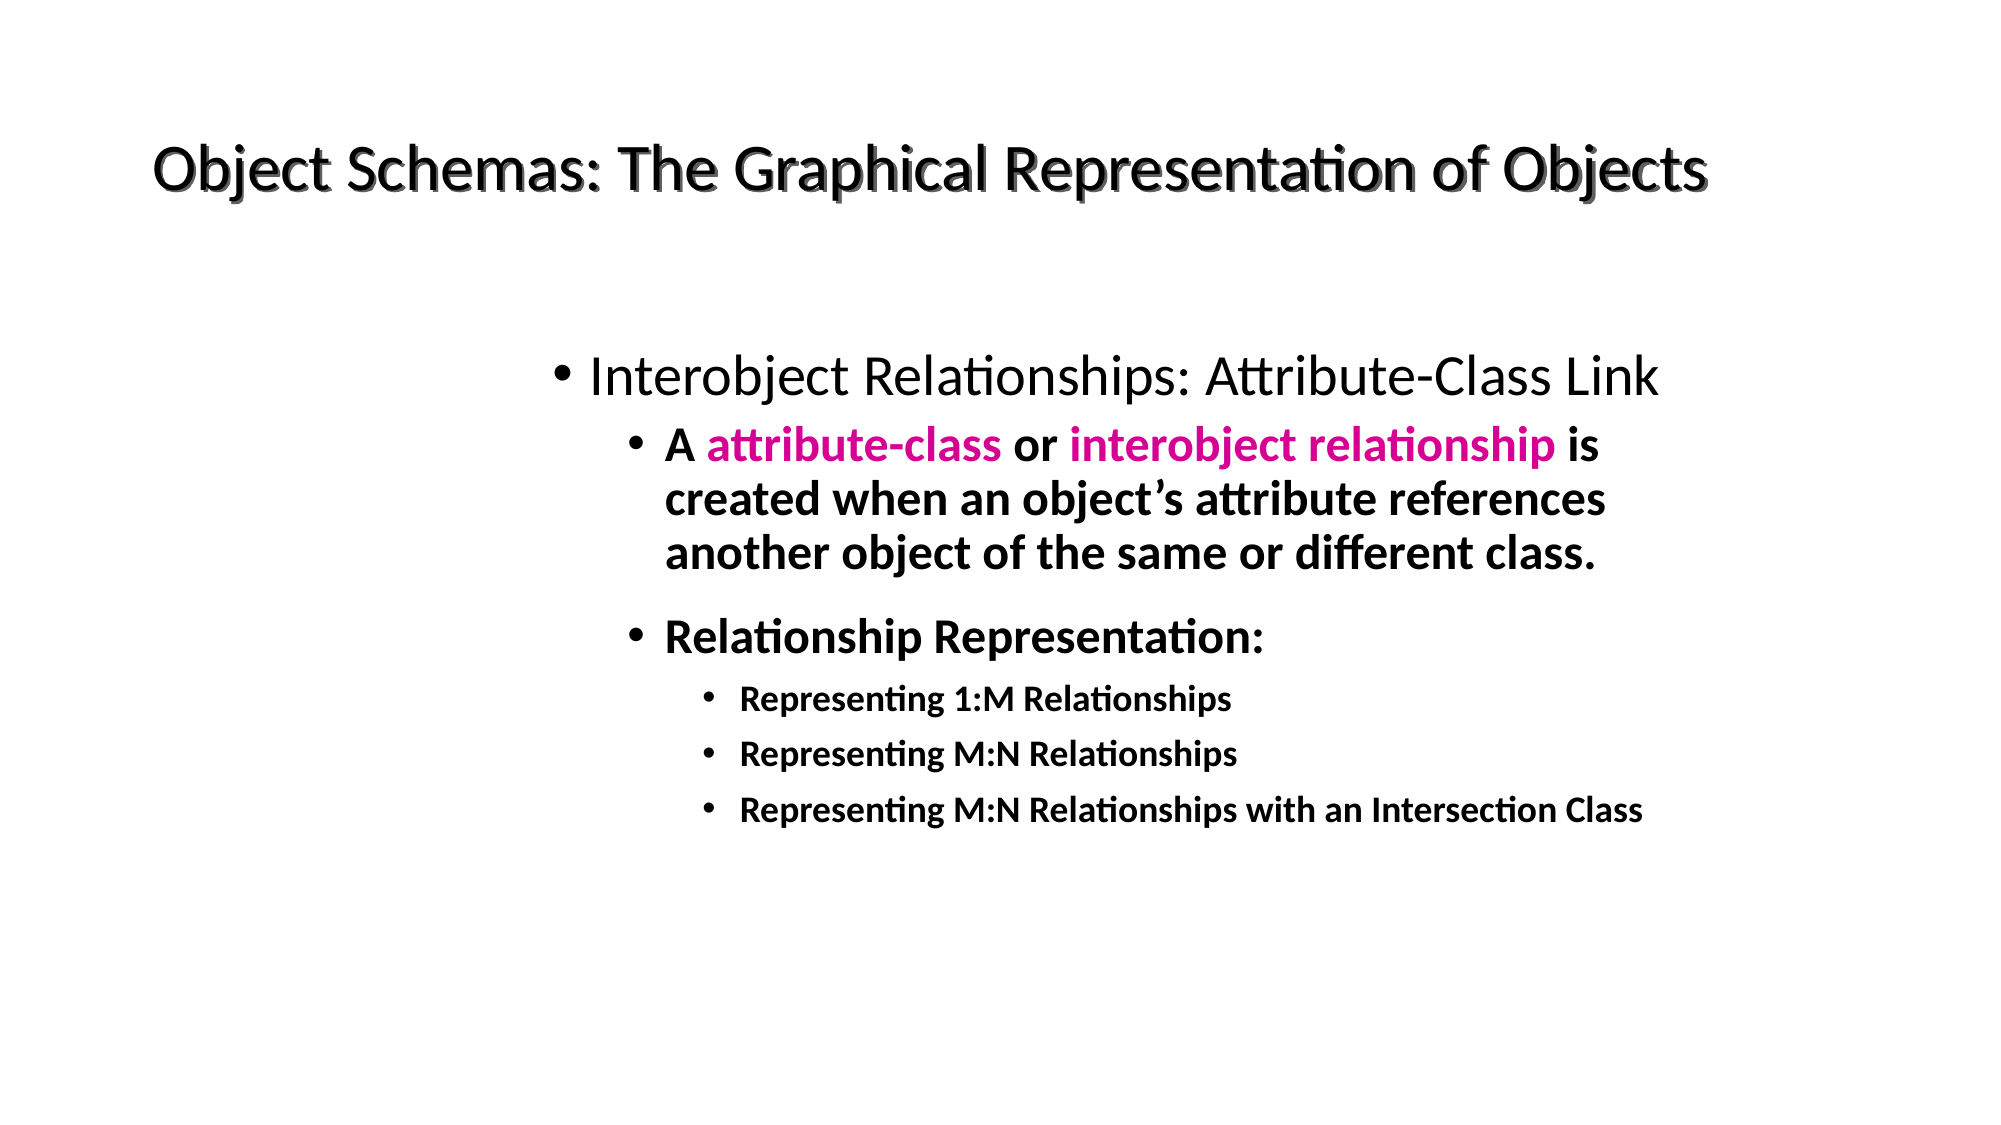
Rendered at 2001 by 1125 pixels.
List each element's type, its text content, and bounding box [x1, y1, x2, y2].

list Interobject Relationships: Attribute-Class Link A attribute-class or interobject relationship is created when an object’s attribute references another object of the same or different class. Relationship Representation: Representing 1:M Relationships Representing M:N Relationships Representing M:N Relationships with an Intersection Class [537, 337, 1688, 1075]
title Object Schemas: The Graphical Representation of Objects [137, 59, 1863, 278]
